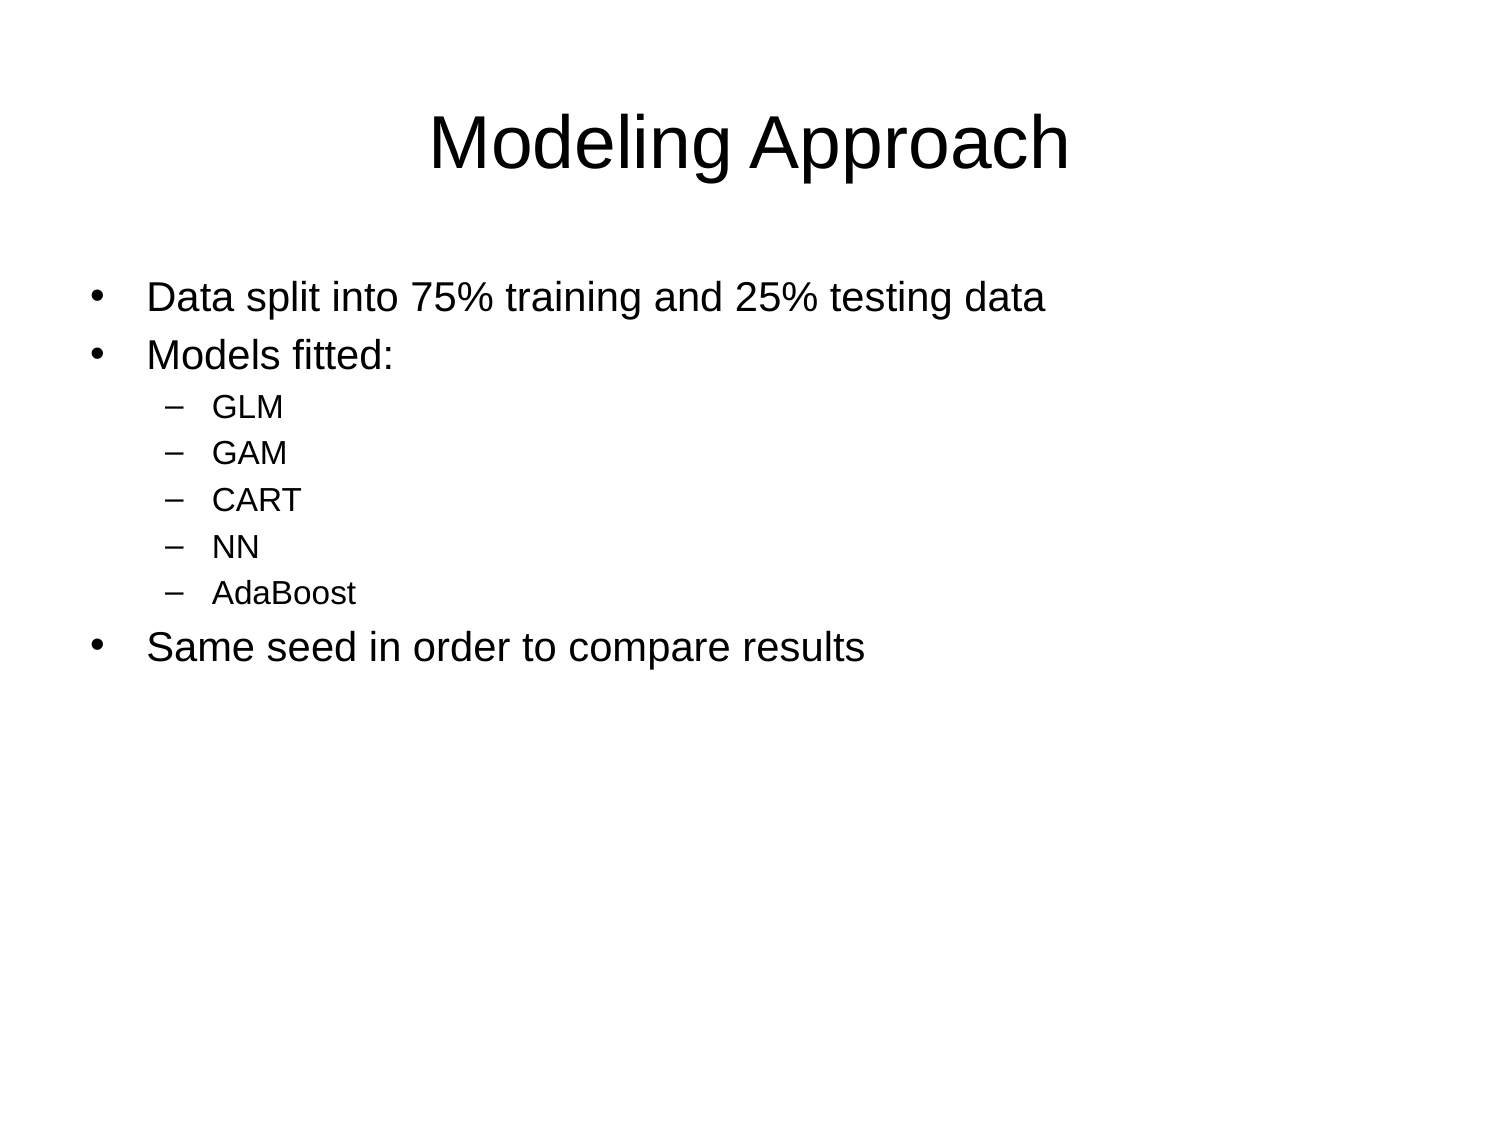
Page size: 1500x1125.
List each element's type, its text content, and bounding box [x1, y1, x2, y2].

title Modeling Approach [75, 45, 1425, 233]
list Data split into 75% training and 25% testing data Models fitted: GLM GAM CART NN AdaBoost Same seed in order to compare results [75, 262, 1425, 1005]
